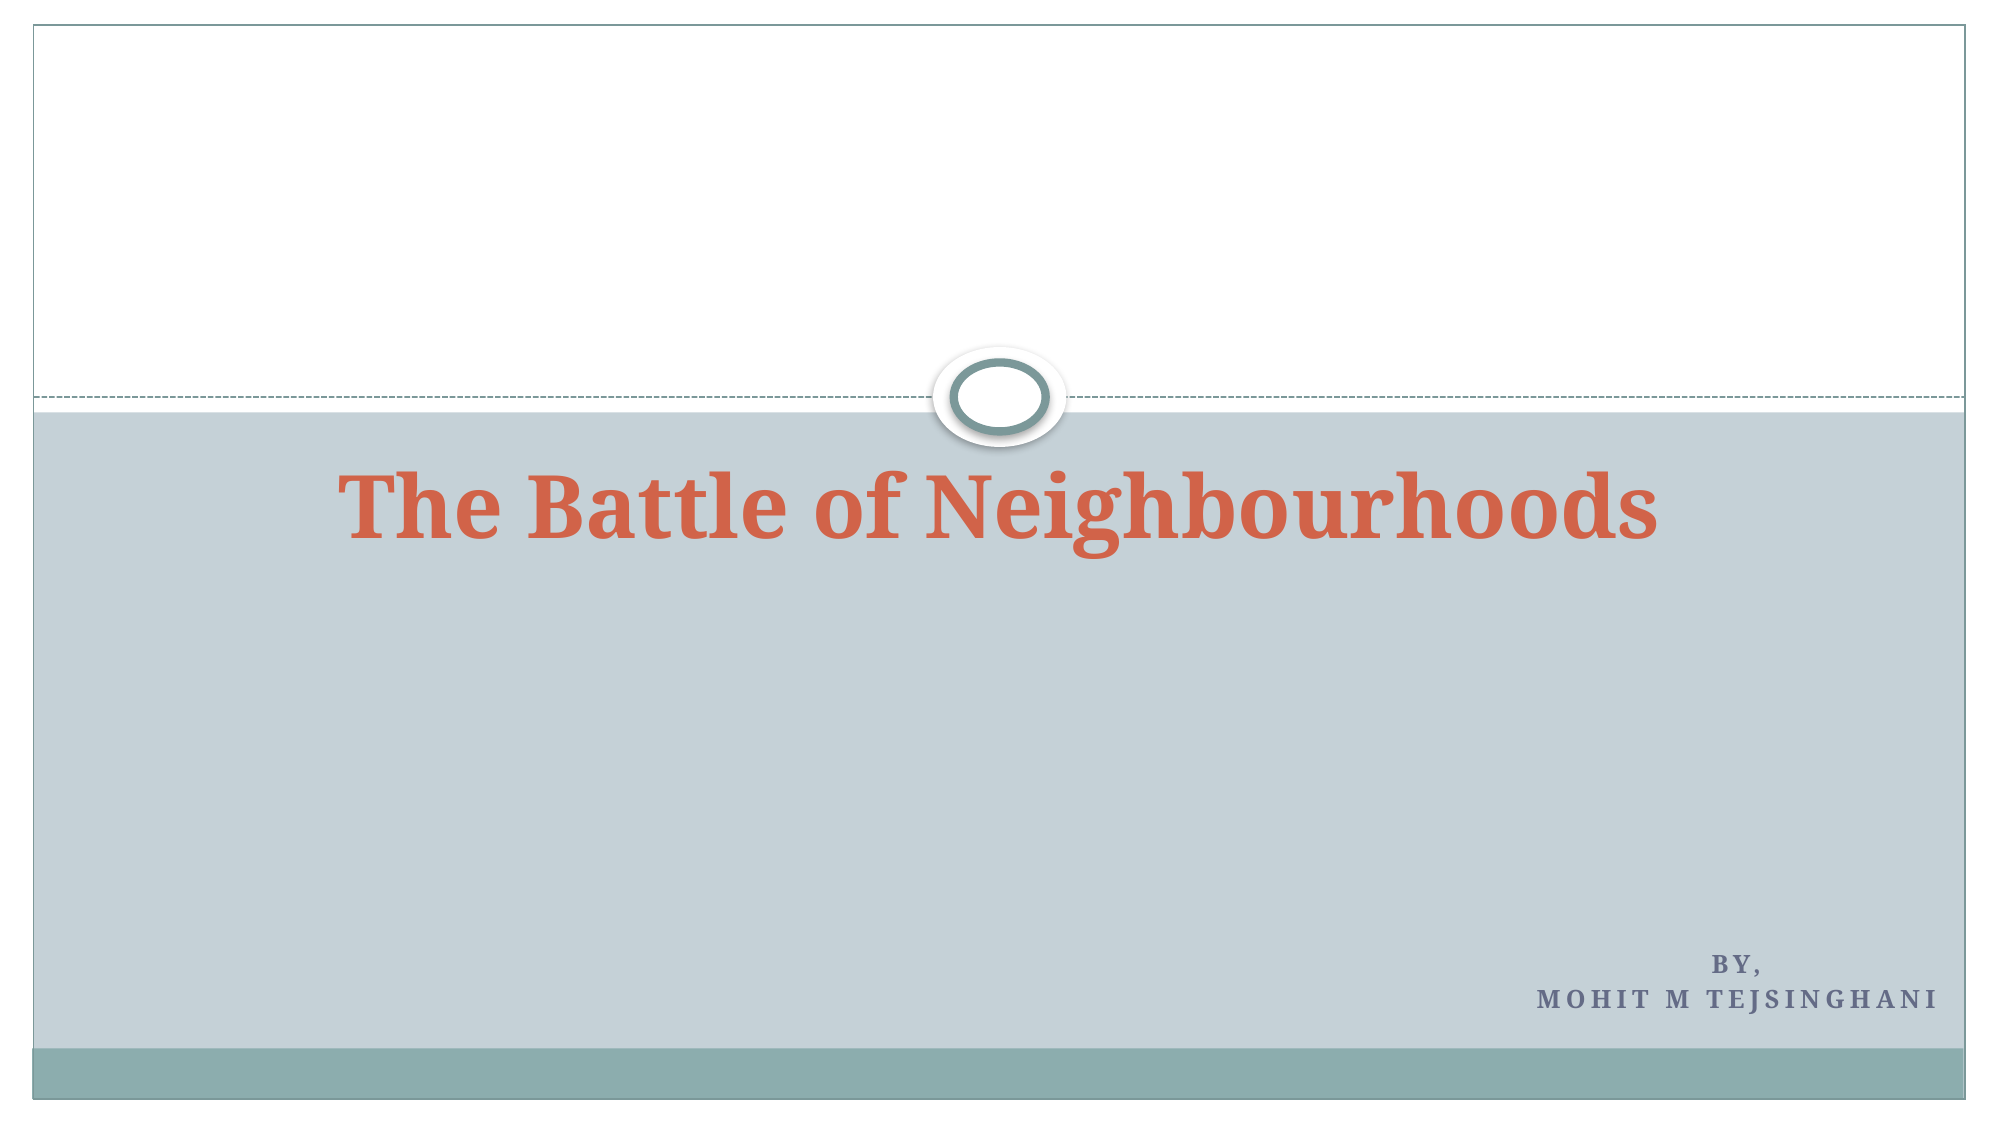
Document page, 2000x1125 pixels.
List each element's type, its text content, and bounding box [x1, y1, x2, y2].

title The Battle of Neighbourhoods [0, 420, 2000, 564]
subtitle By, Mohit M Tejsinghani [1519, 940, 1954, 1045]
